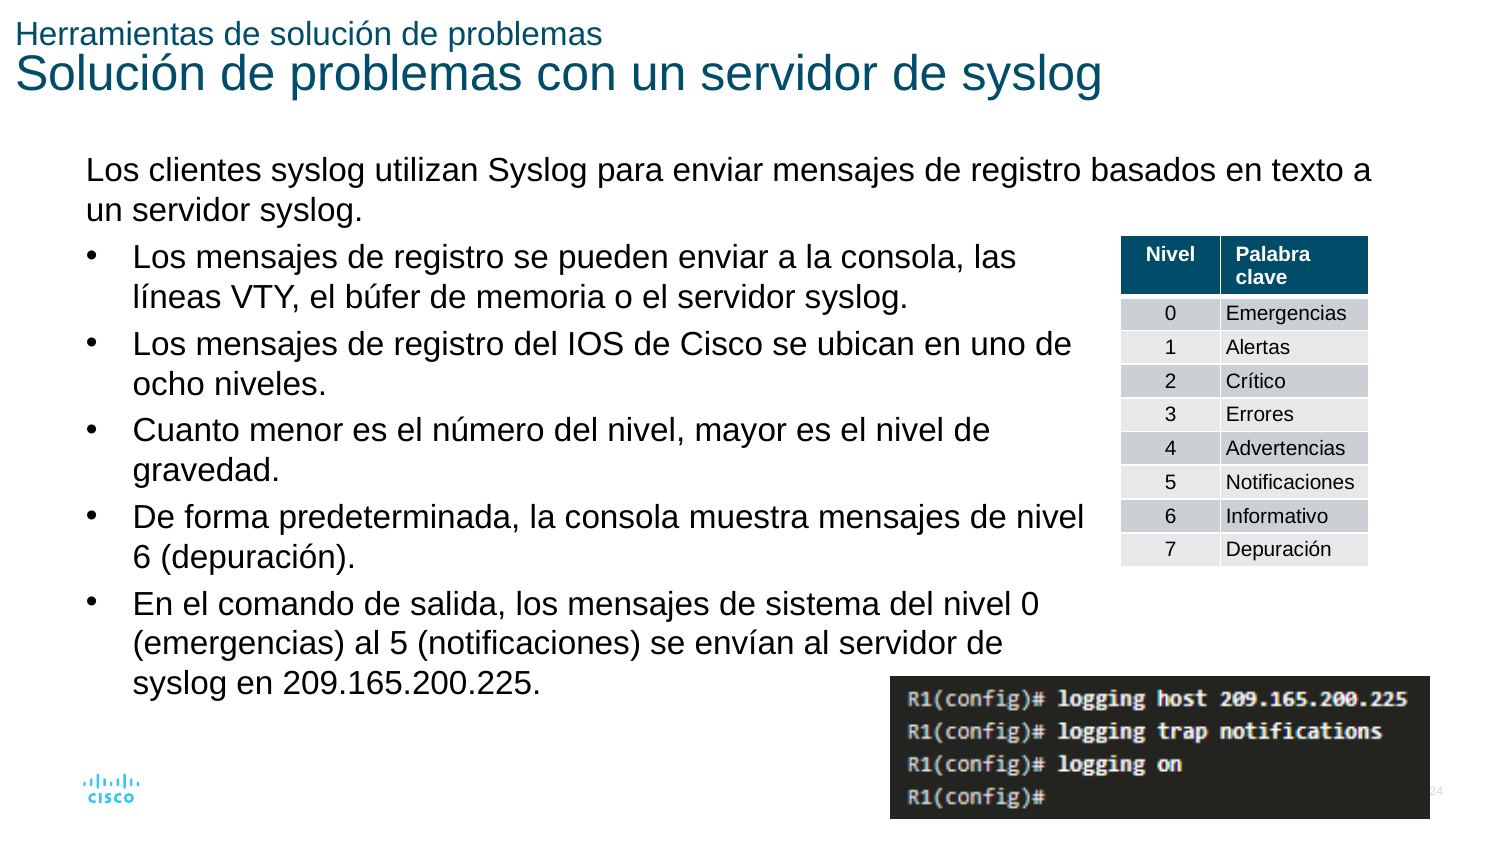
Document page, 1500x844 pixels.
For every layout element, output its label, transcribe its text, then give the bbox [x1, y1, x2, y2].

table_cell 1 [1121, 331, 1220, 363]
list Los clientes syslog utilizan Syslog para enviar mensajes de registro basados en texto a un servidor syslog. [70, 140, 1430, 218]
table_cell 2 [1121, 365, 1220, 397]
picture [889, 676, 1430, 819]
table_cell 4 [1121, 432, 1220, 464]
table_cell Crítico [1221, 365, 1368, 397]
table_cell Depuración [1221, 534, 1368, 566]
title Herramientas de solución de problemas Solución de problemas con un servidor de syslog [0, 0, 1369, 121]
table_cell Notificaciones [1221, 466, 1368, 498]
table_cell Errores [1221, 399, 1368, 431]
table_cell 6 [1121, 500, 1220, 532]
text_box Los mensajes de registro se pueden enviar a la consola, las líneas VTY, el búfer de memoria o el servidor syslog. Los mensajes de registro del IOS de Cisco se ubican en uno de ocho niveles. Cuanto menor es el número del nivel, mayor es el nivel de gravedad. De forma predeterminada, la consola muestra mensajes de nivel 6 (depuración). En el comando de salida, los mensajes de sistema del nivel 0 (emergencias) al 5 (notificaciones) se envían al servidor de syslog en 209.165.200.225. [70, 228, 1110, 579]
table_cell 0 [1121, 299, 1220, 330]
table_header Nivel [1121, 236, 1220, 294]
table_cell Emergencias [1221, 299, 1368, 330]
table_cell Informativo [1221, 500, 1368, 532]
table_cell Alertas [1221, 331, 1368, 363]
table_header Palabra clave [1221, 236, 1368, 294]
table_cell 3 [1121, 399, 1220, 431]
table_cell Advertencias [1221, 432, 1368, 464]
table_cell 5 [1121, 466, 1220, 498]
table_cell 7 [1121, 534, 1220, 566]
